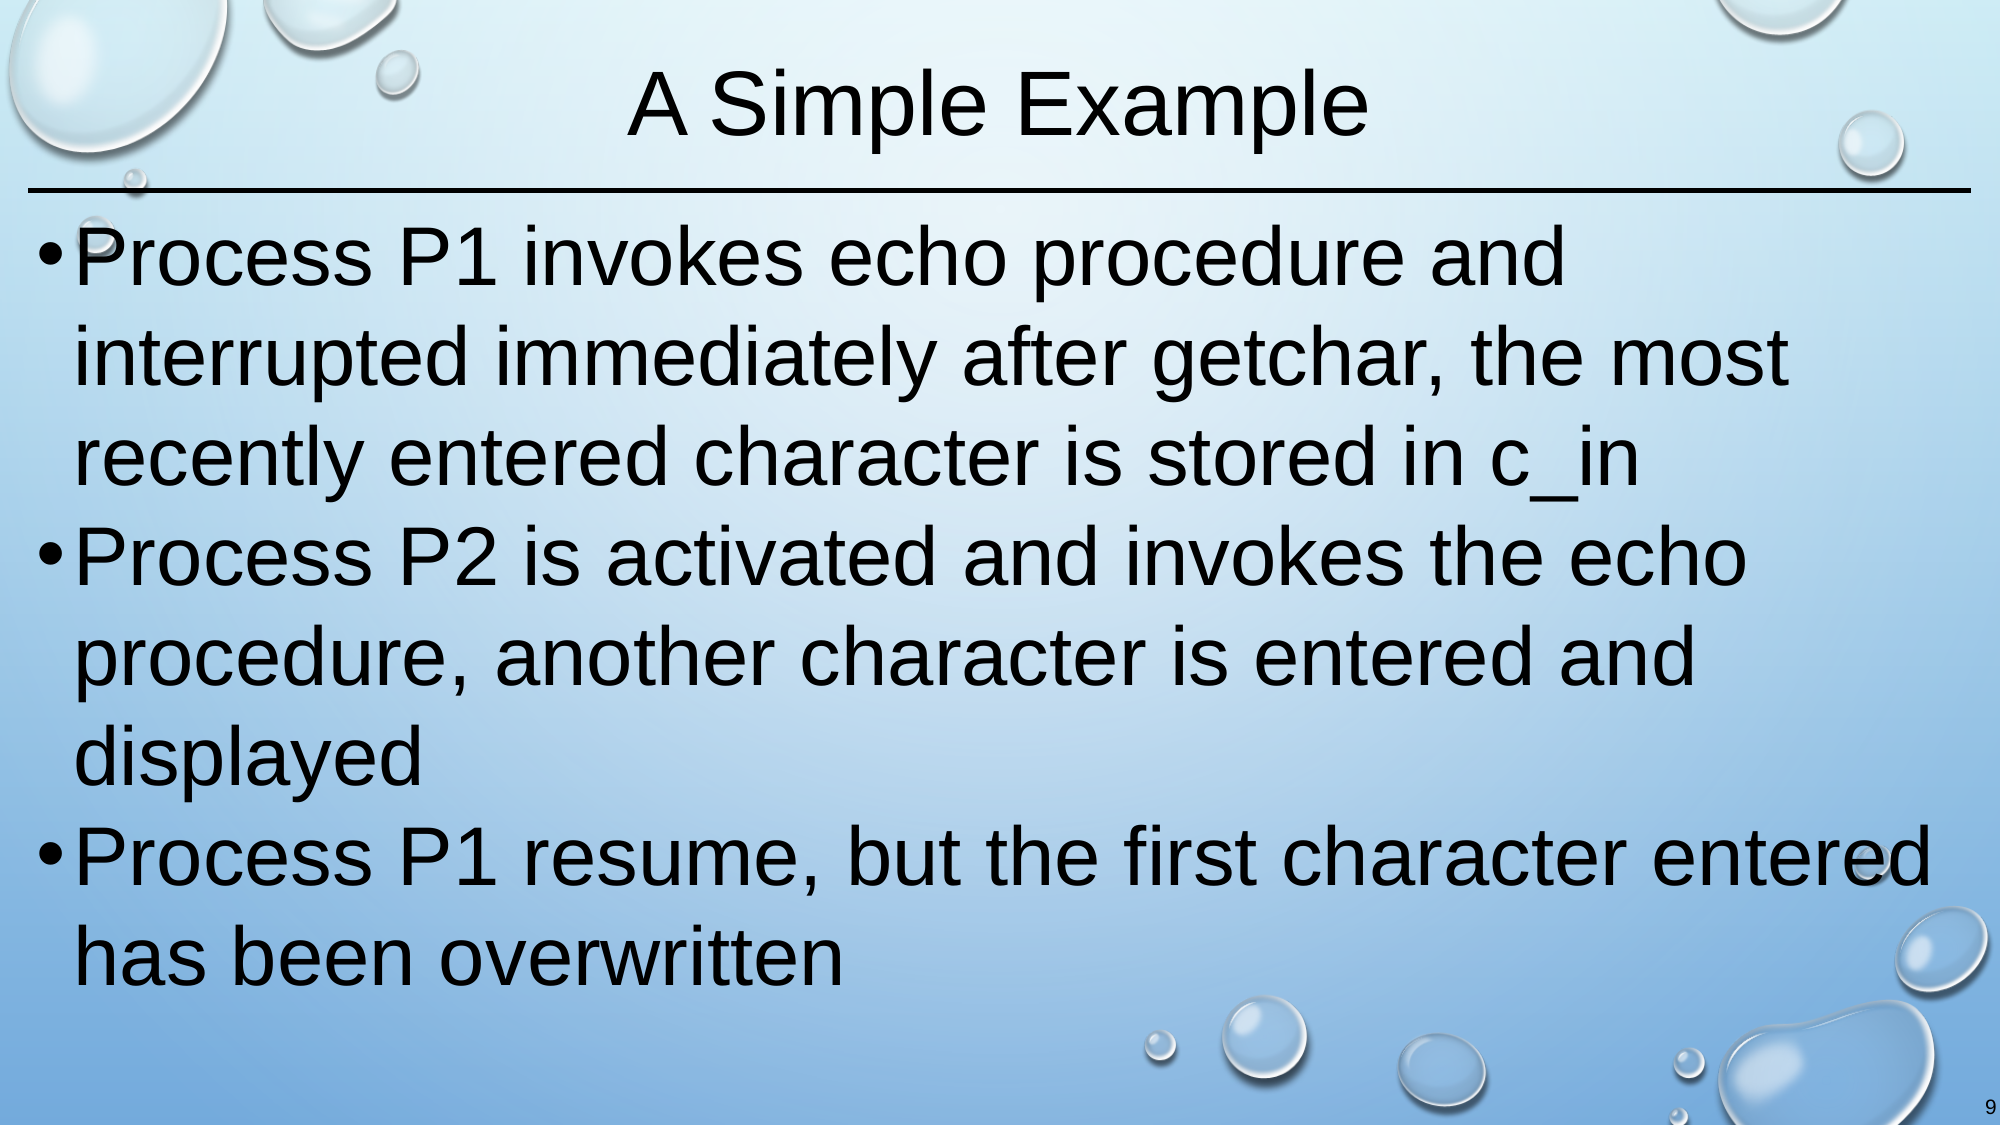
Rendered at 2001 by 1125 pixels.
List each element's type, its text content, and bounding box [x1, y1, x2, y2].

picture [0, 0, 2000, 1125]
list Process P1 invokes echo procedure and interrupted immediately after getchar, the most recently entered character is stored in c_in Process P2 is activated and invokes the echo procedure, another character is entered and displayed Process P1 resume, but the first character entered has been overwritten [28, 195, 1972, 1108]
title A Simple Example [28, 25, 1972, 187]
slide_number 9 [1909, 1089, 2000, 1124]
